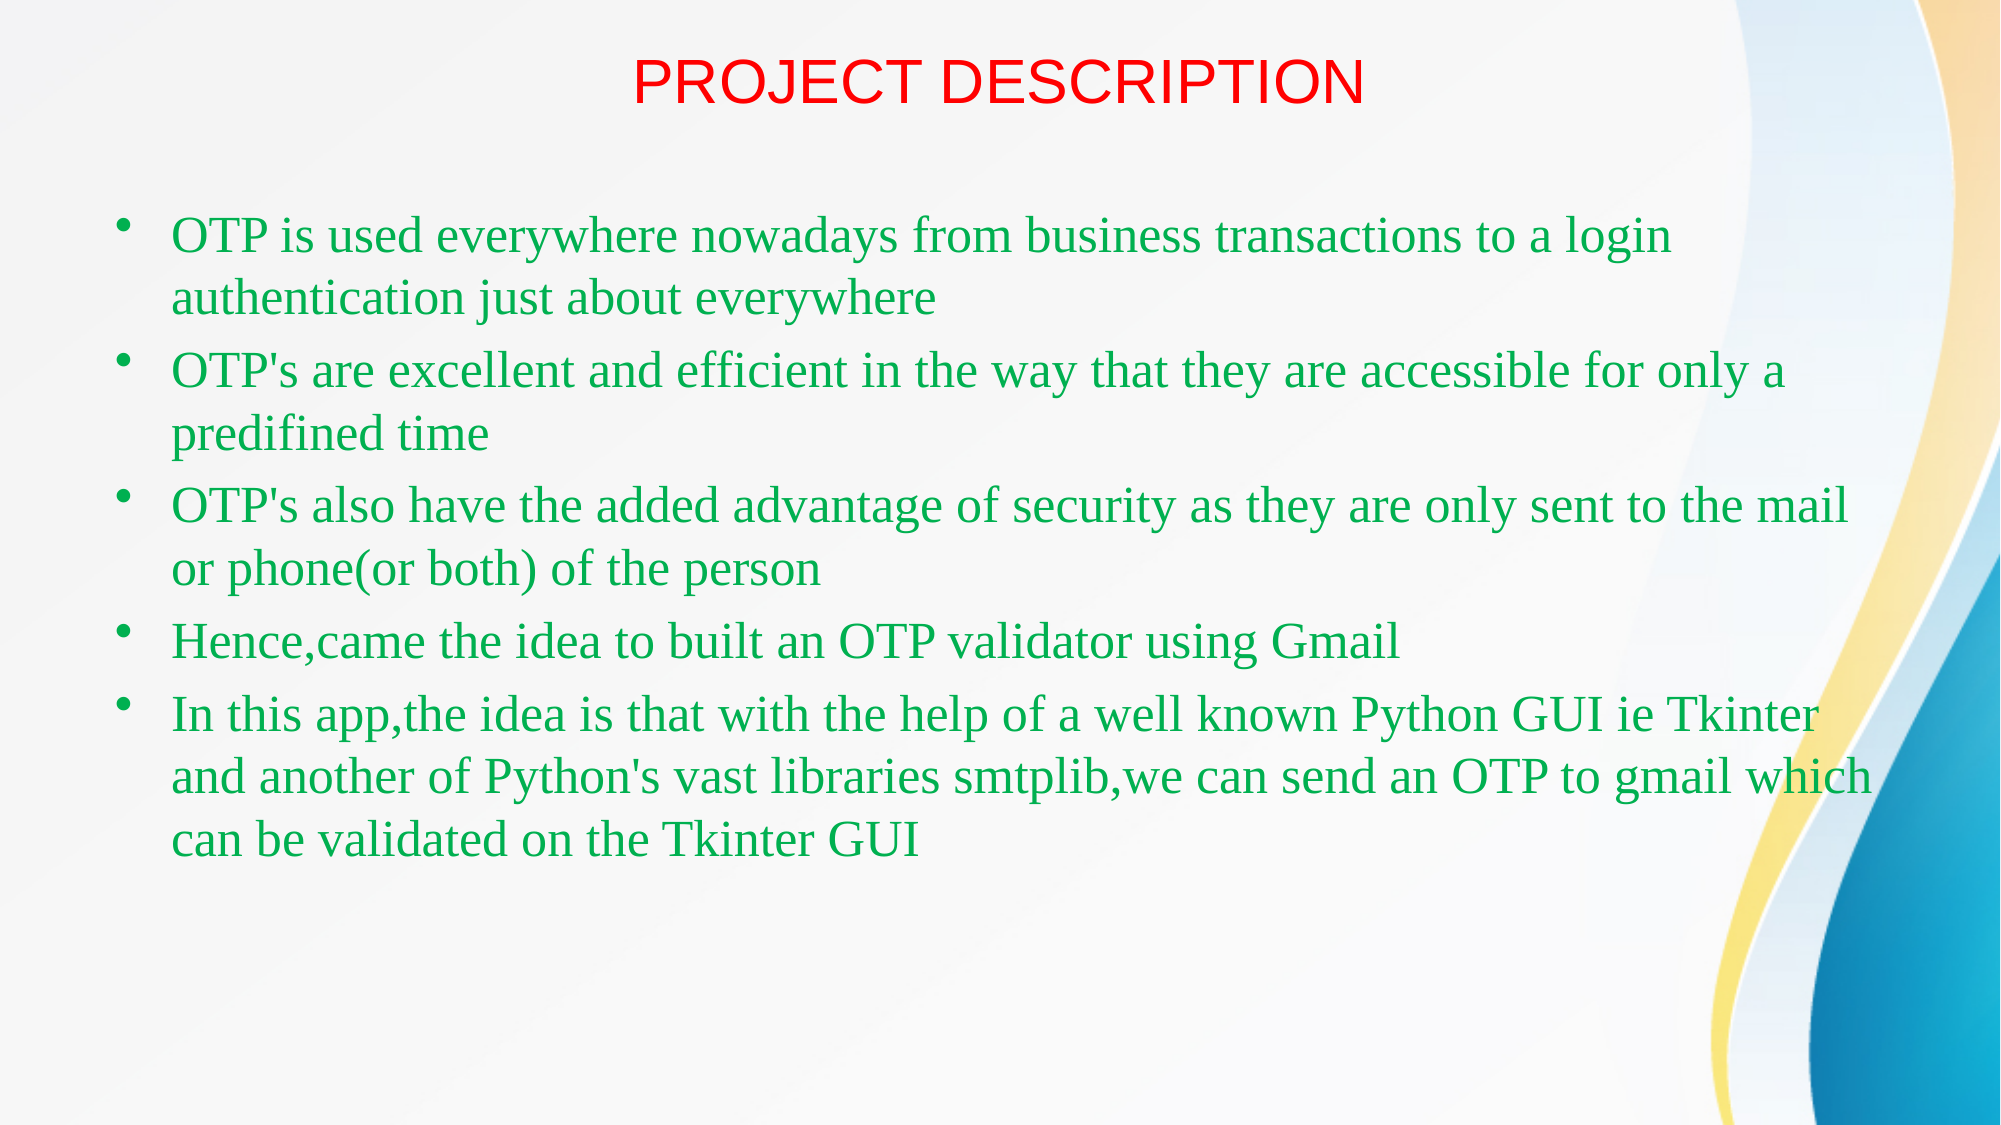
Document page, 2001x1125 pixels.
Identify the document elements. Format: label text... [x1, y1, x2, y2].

list OTP is used everywhere nowadays from business transactions to a login authentication just about everywhere OTP's are excellent and efficient in the way that they are accessible for only a predifined time OTP's also have the added advantage of security as they are only sent to the mail or phone(or both) of the person Hence,came the idea to built an OTP validator using Gmail In this app,the idea is that with the help of a well known Python GUI ie Tkinter and another of Python's vast libraries smtplib,we can send an OTP to gmail which can be validated on the Tkinter GUI [99, 192, 1901, 1006]
title PROJECT DESCRIPTION [99, 30, 1901, 127]
picture [0, 0, 2001, 1125]
